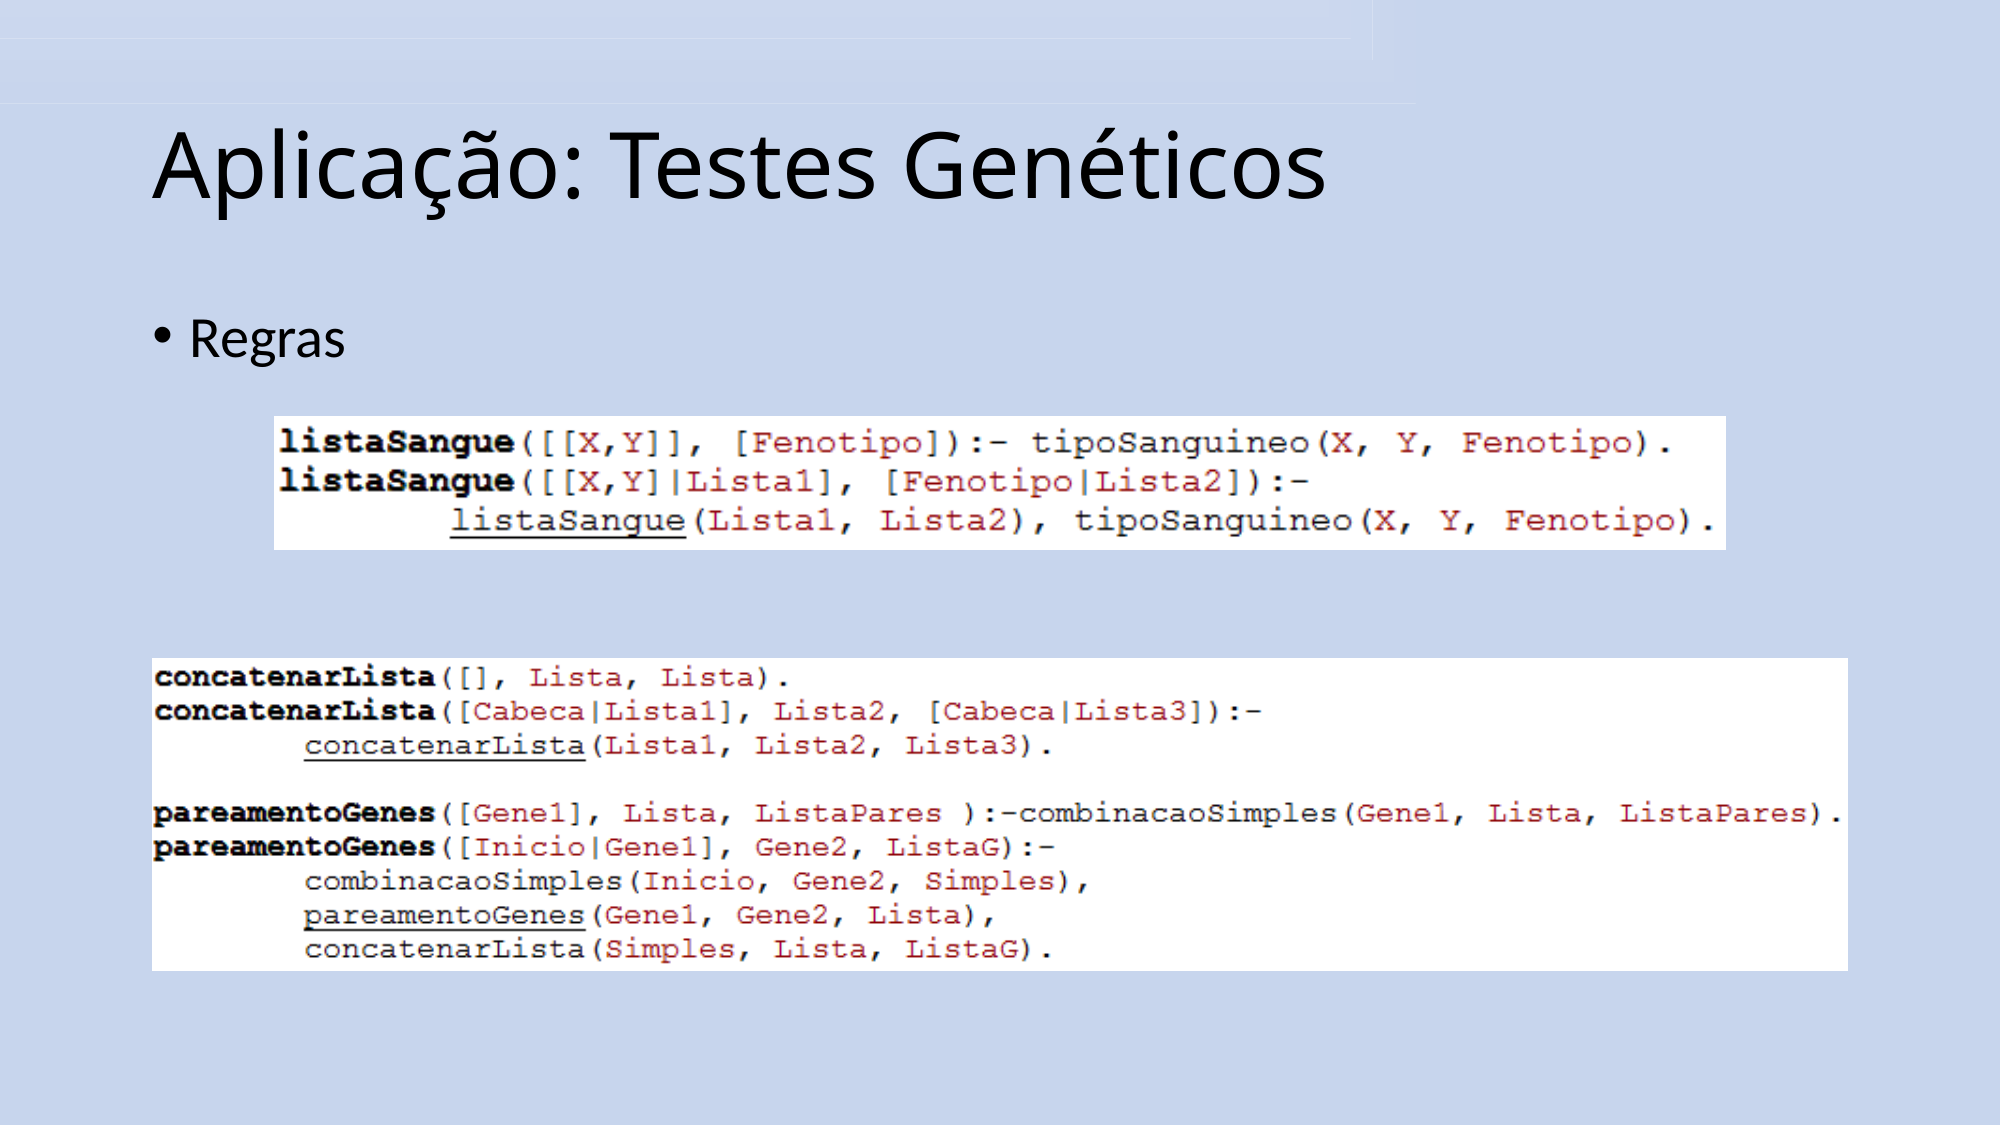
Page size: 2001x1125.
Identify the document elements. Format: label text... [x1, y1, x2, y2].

picture [152, 658, 1848, 971]
picture [274, 416, 1726, 550]
list Regras [137, 299, 800, 1014]
title Aplicação: Testes Genéticos [137, 59, 1863, 278]
